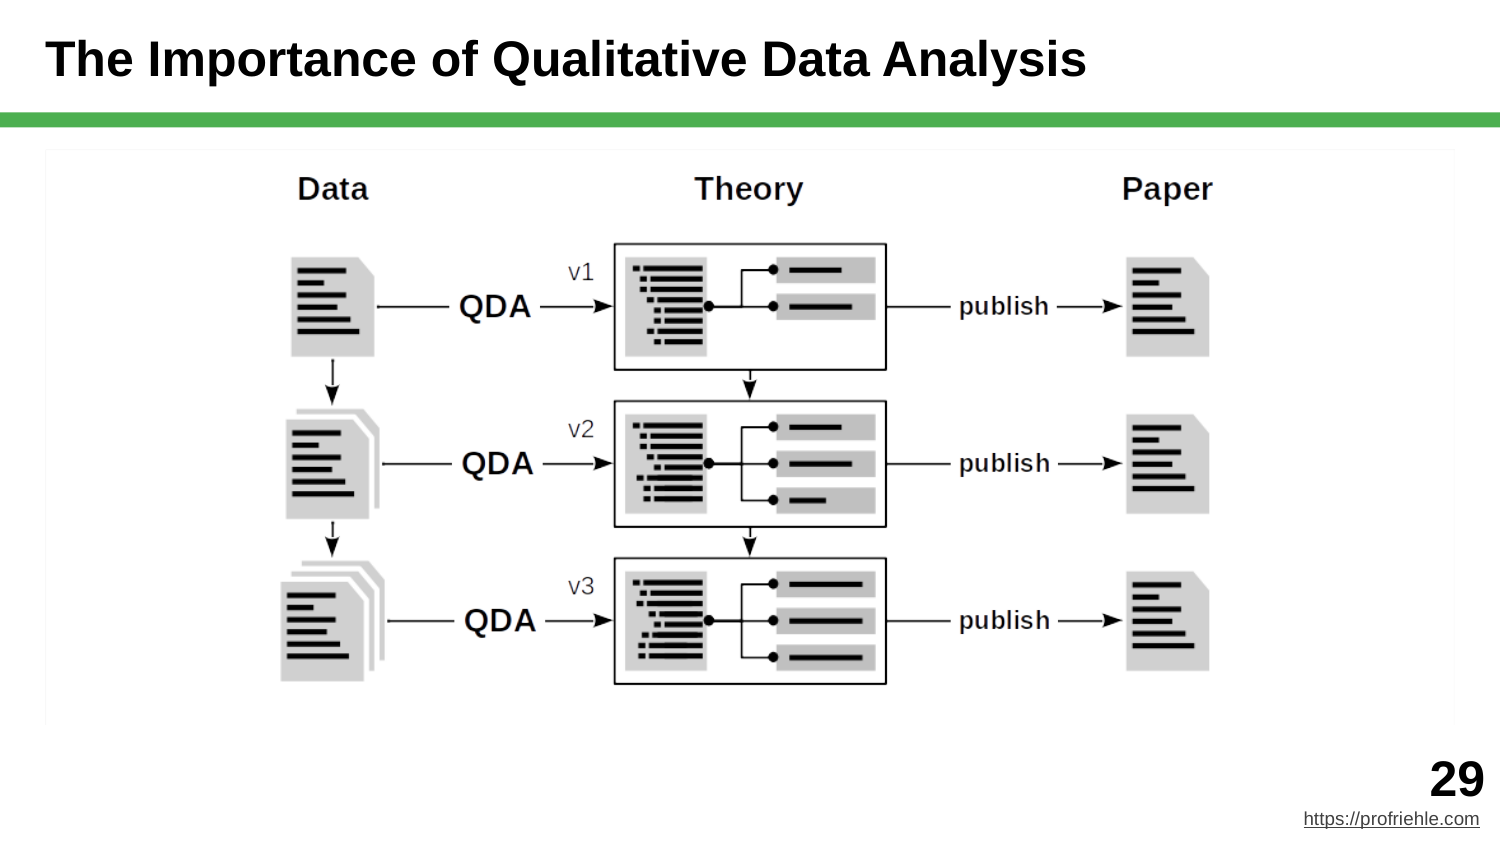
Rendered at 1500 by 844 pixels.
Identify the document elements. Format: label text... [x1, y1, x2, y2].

slide_number ‹#› https://profriehle.com [1200, 724, 1500, 844]
picture [44, 149, 1456, 725]
title The Importance of Qualitative Data Analysis [0, 0, 1500, 113]
